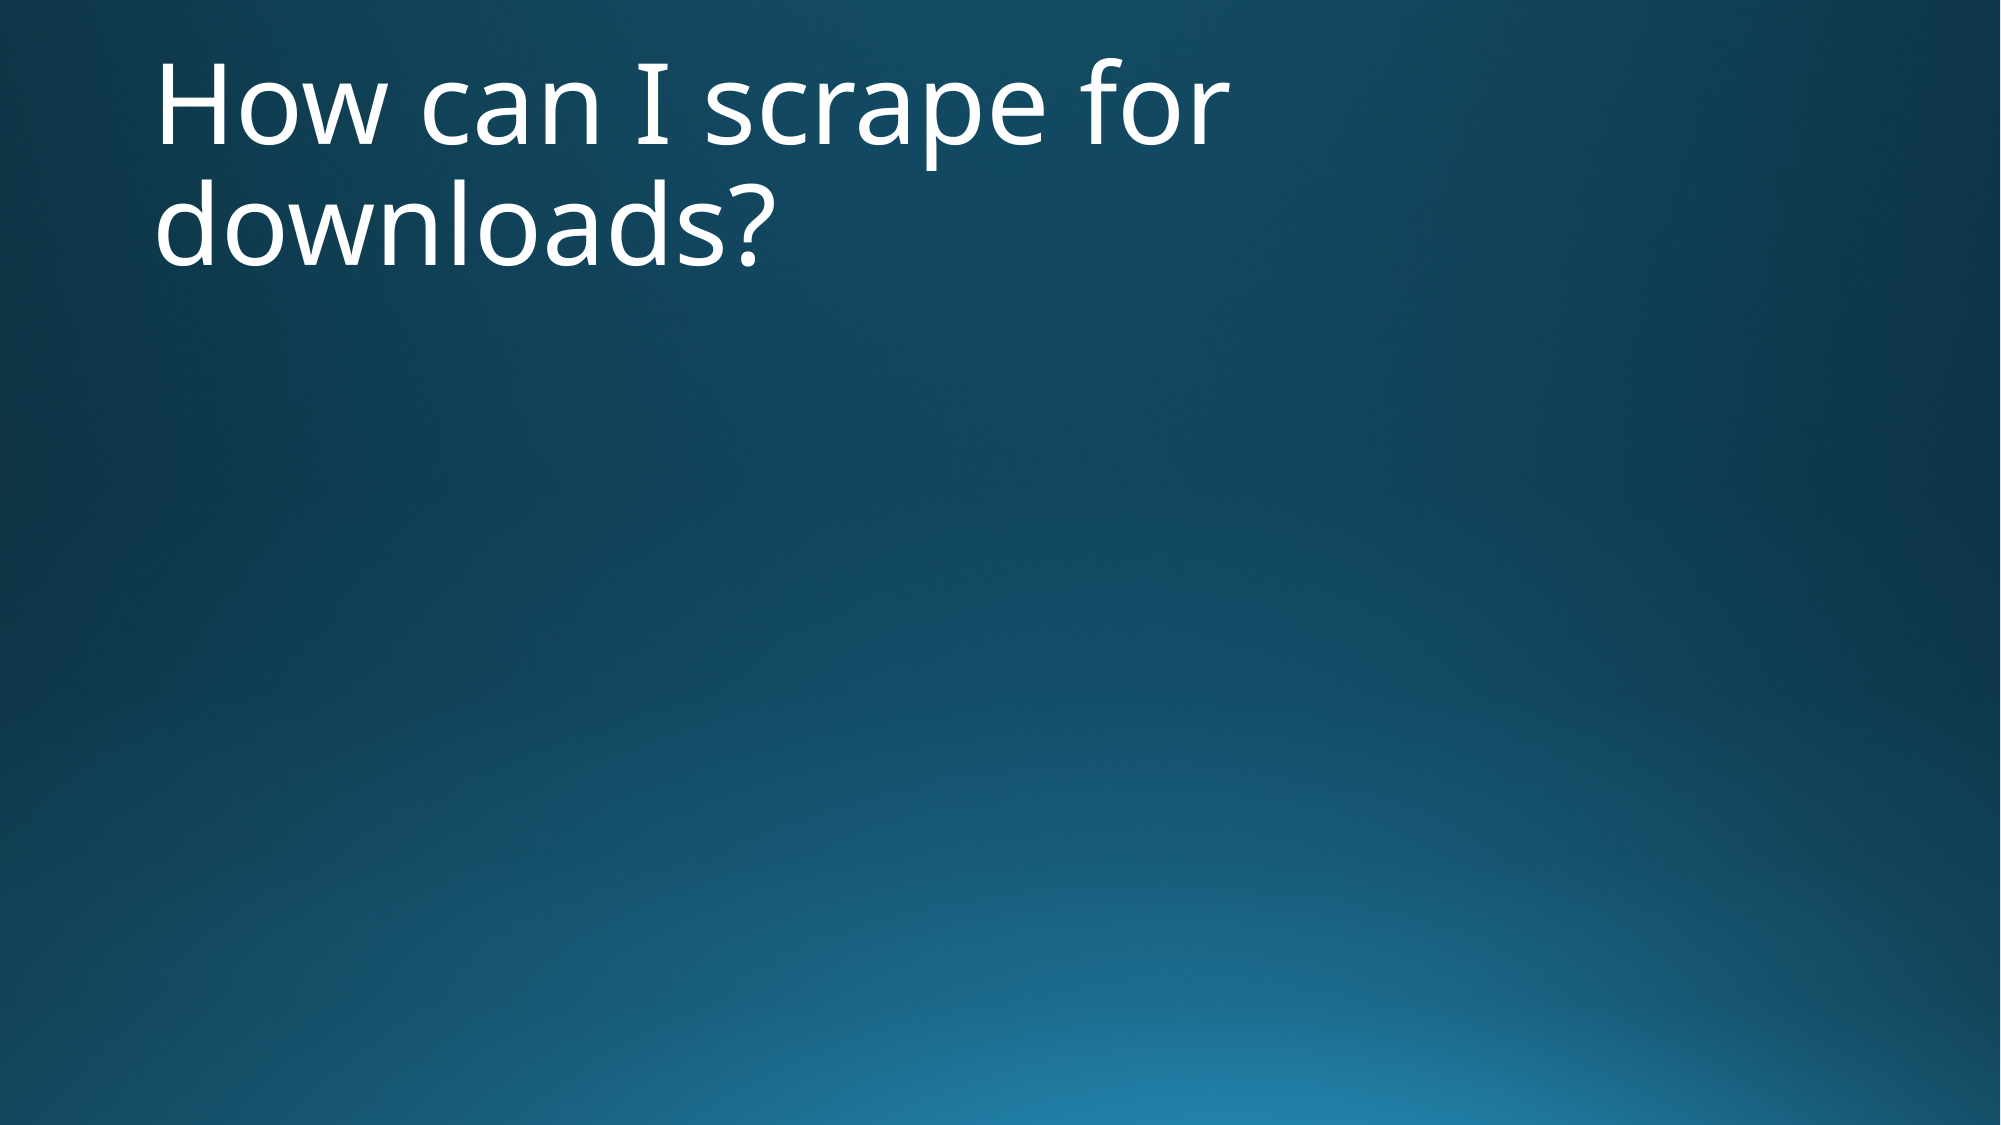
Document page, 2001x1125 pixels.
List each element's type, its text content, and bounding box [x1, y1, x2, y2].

title How can I scrape for downloads? [137, 59, 1863, 278]
picture [0, 0, 2001, 1125]
